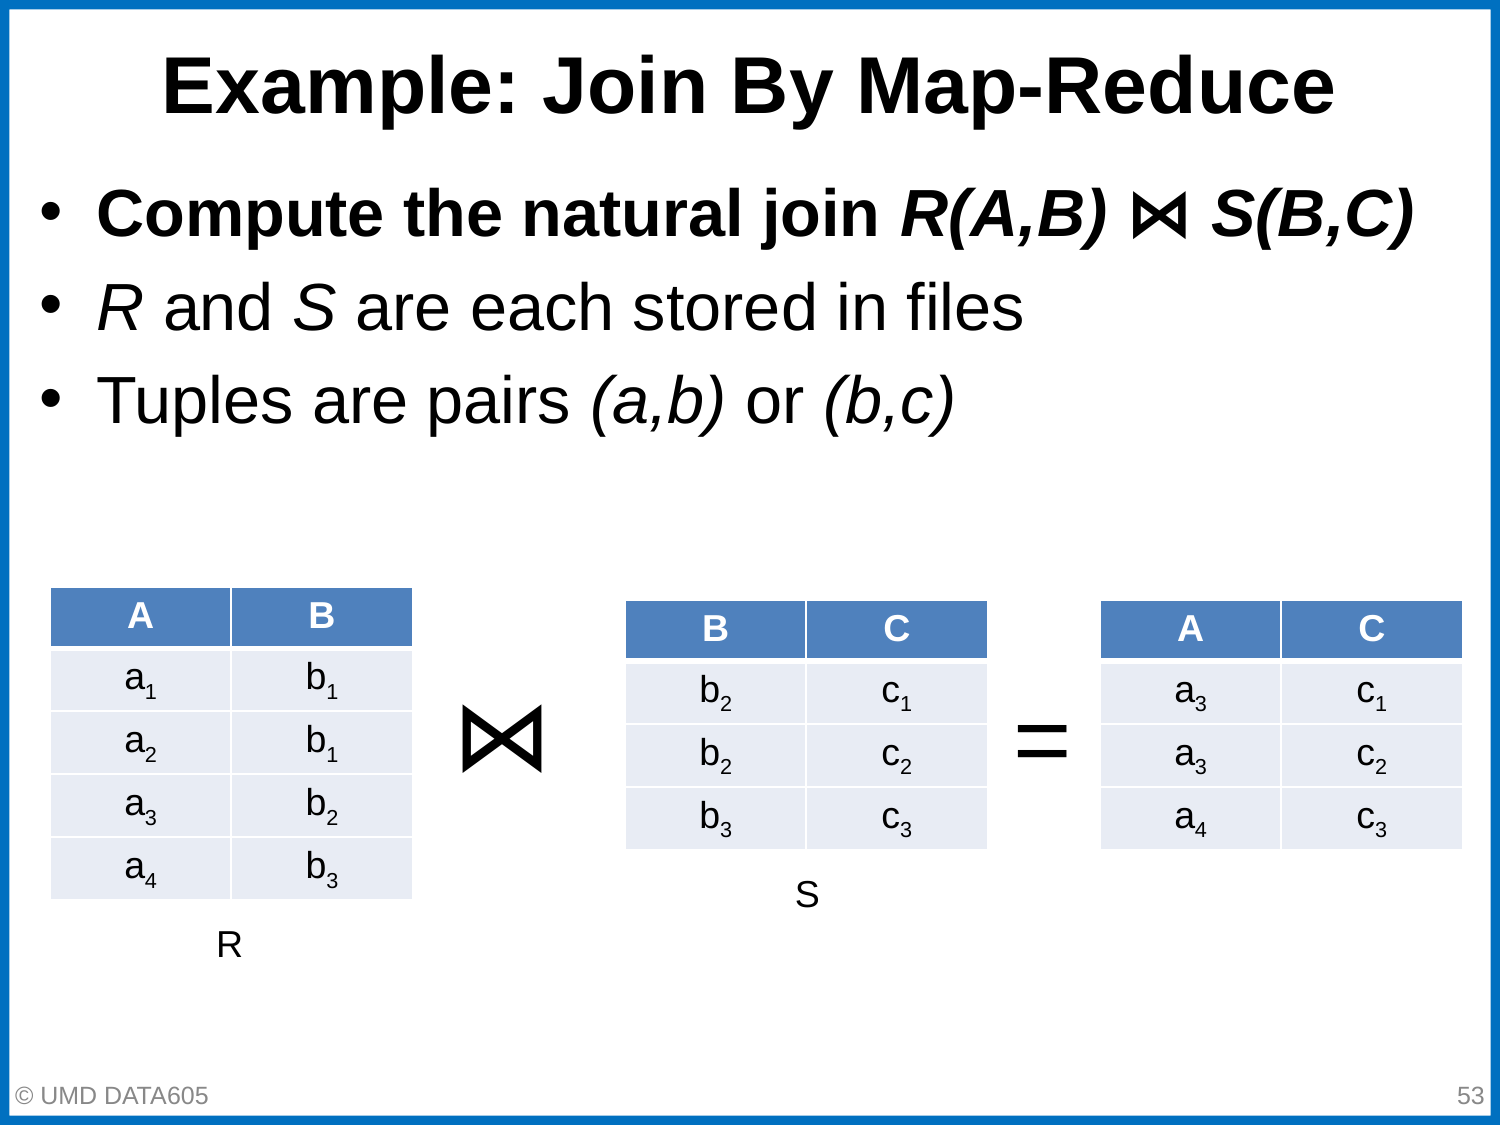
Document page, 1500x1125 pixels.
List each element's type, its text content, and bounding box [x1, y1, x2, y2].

text_box = [998, 666, 1081, 803]
slide_number ‹#› [1149, 1065, 1500, 1125]
table_cell a4 [51, 838, 230, 899]
table_header A [1101, 601, 1280, 658]
list Compute the natural join R(A,B) ⋈ S(B,C) R and S are each stored in files Tuples are pairs (a,b) or (b,c) [24, 162, 1475, 1025]
table_cell b1 [232, 712, 412, 773]
table_cell b2 [626, 664, 805, 723]
table_header C [807, 601, 987, 658]
table_header A [51, 588, 230, 646]
table_cell a2 [51, 712, 230, 773]
table_cell c1 [1282, 664, 1462, 723]
table_cell a3 [51, 775, 230, 836]
table_cell a4 [1101, 788, 1280, 849]
table_cell b3 [626, 788, 805, 849]
table_cell b3 [232, 838, 412, 899]
table_cell a3 [1101, 664, 1280, 723]
table_header B [626, 601, 805, 658]
table_header B [232, 588, 412, 646]
table_cell c3 [807, 788, 987, 849]
text_box R [201, 912, 259, 973]
text_box ⋈ [437, 662, 552, 799]
table_cell c2 [1282, 725, 1462, 786]
table_cell a3 [1101, 725, 1280, 786]
table_cell b1 [232, 651, 412, 710]
table_cell b2 [232, 775, 412, 836]
text_box S [779, 862, 838, 923]
title Example: Join By Map-Reduce [24, 24, 1475, 138]
table_cell a1 [51, 651, 230, 710]
table_cell c1 [807, 664, 987, 723]
table_cell c2 [807, 725, 987, 786]
table_cell b2 [626, 725, 805, 786]
table_cell c3 [1282, 788, 1462, 849]
table_header C [1282, 601, 1462, 658]
